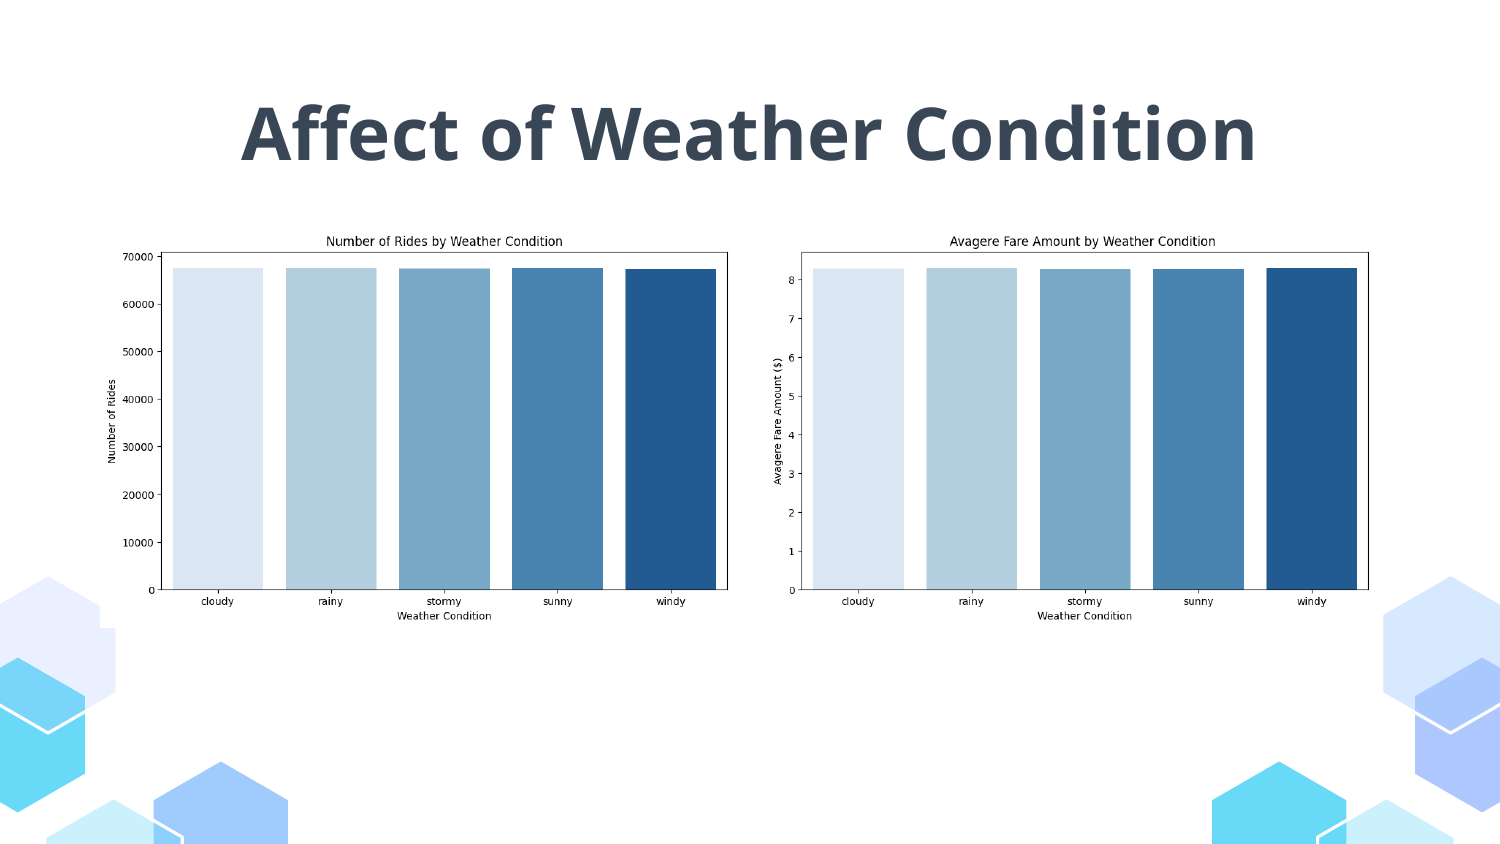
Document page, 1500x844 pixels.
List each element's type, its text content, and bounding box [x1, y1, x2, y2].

title Affect of Weather Condition [118, 72, 1382, 167]
picture [766, 228, 1375, 629]
picture [99, 228, 734, 629]
